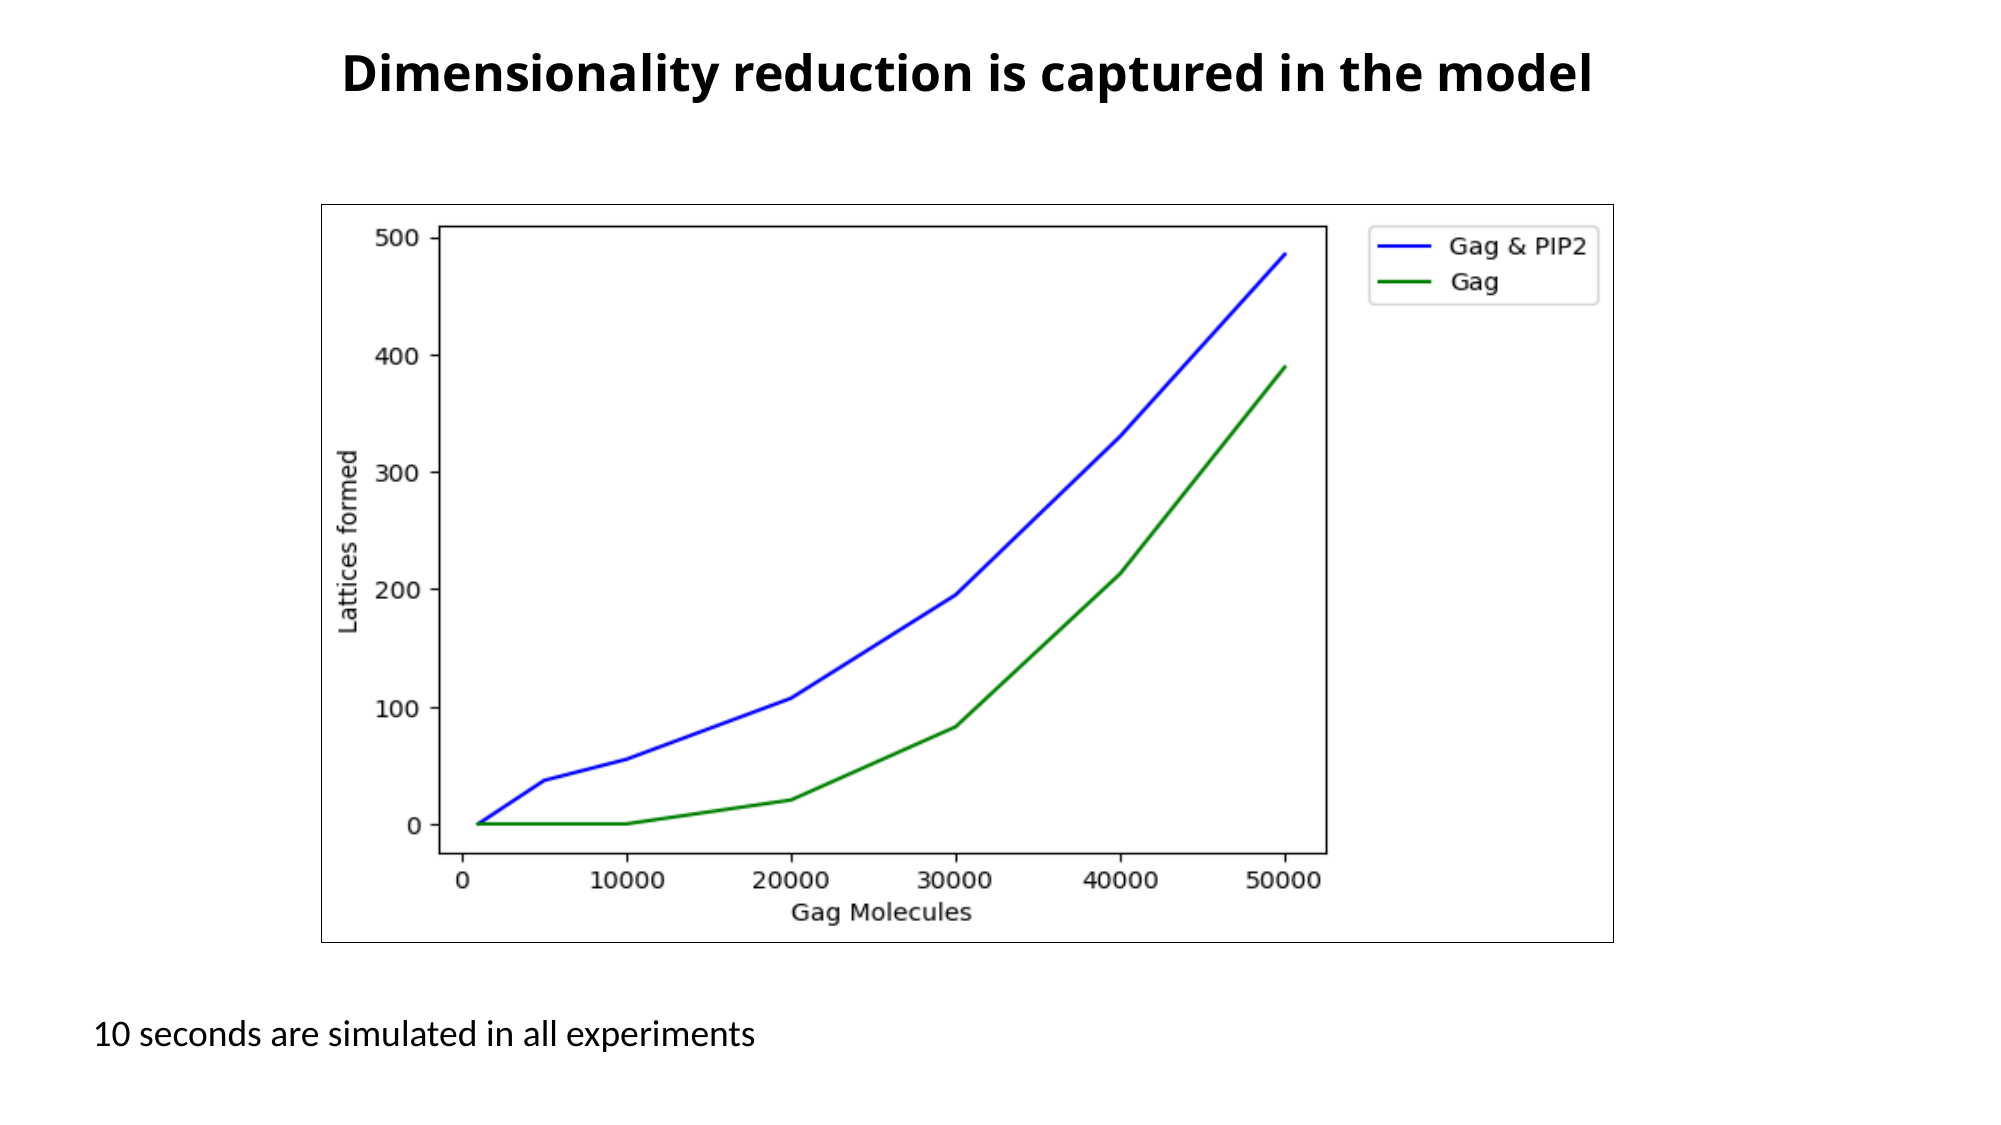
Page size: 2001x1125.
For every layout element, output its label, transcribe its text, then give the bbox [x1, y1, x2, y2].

picture [321, 204, 1614, 943]
text_box 10 seconds are simulated in all experiments [77, 1001, 772, 1062]
text_box Dimensionality reduction is captured in the model [326, 33, 1609, 109]
